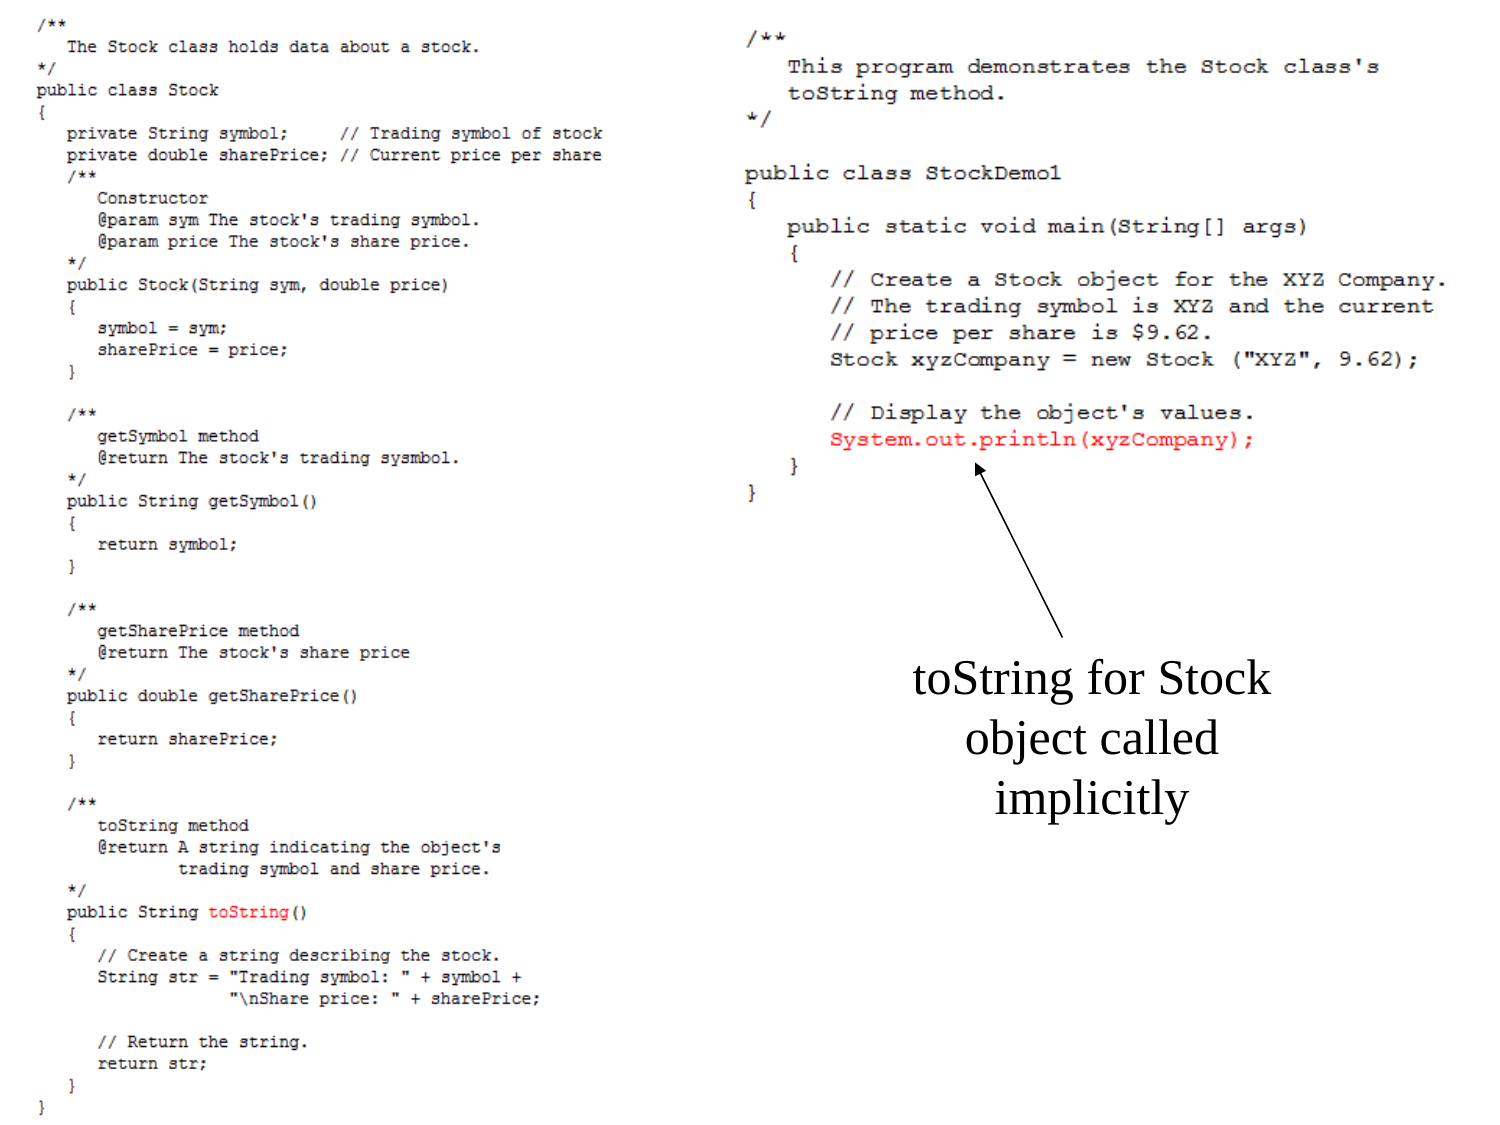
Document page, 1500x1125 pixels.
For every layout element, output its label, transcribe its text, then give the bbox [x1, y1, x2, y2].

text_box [974, 462, 1063, 638]
picture [24, 0, 641, 1121]
text_box toString for Stock object called implicitly [856, 637, 1329, 833]
picture [724, 12, 1460, 510]
